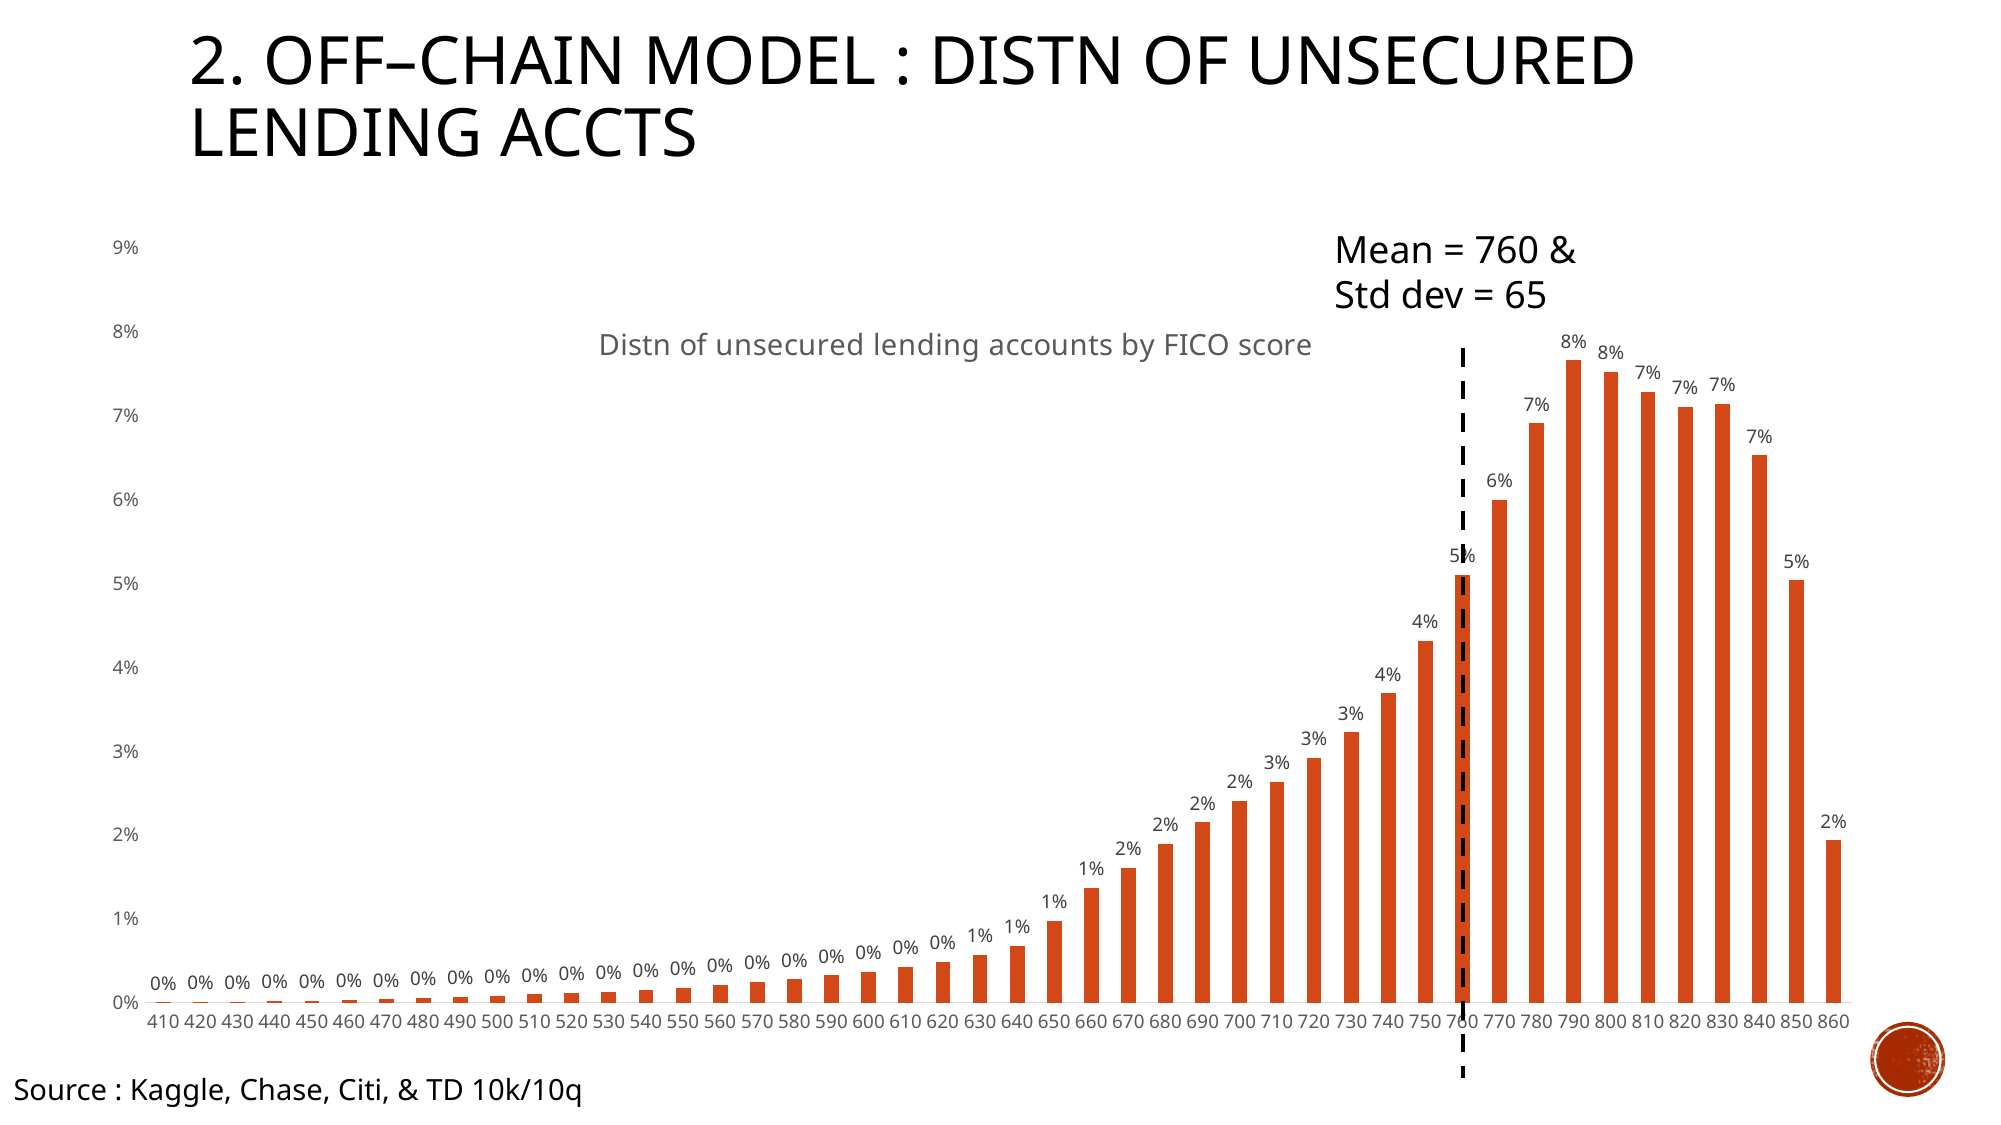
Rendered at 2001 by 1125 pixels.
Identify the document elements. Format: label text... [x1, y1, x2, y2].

chart [64, 163, 1912, 1125]
text_box Source : Kaggle, Chase, Citi, & TD 10k/10q [0, 1064, 59, 1115]
title 2. Off–chain model : Distn of UNSECURED Lending accts [174, 0, 1825, 158]
